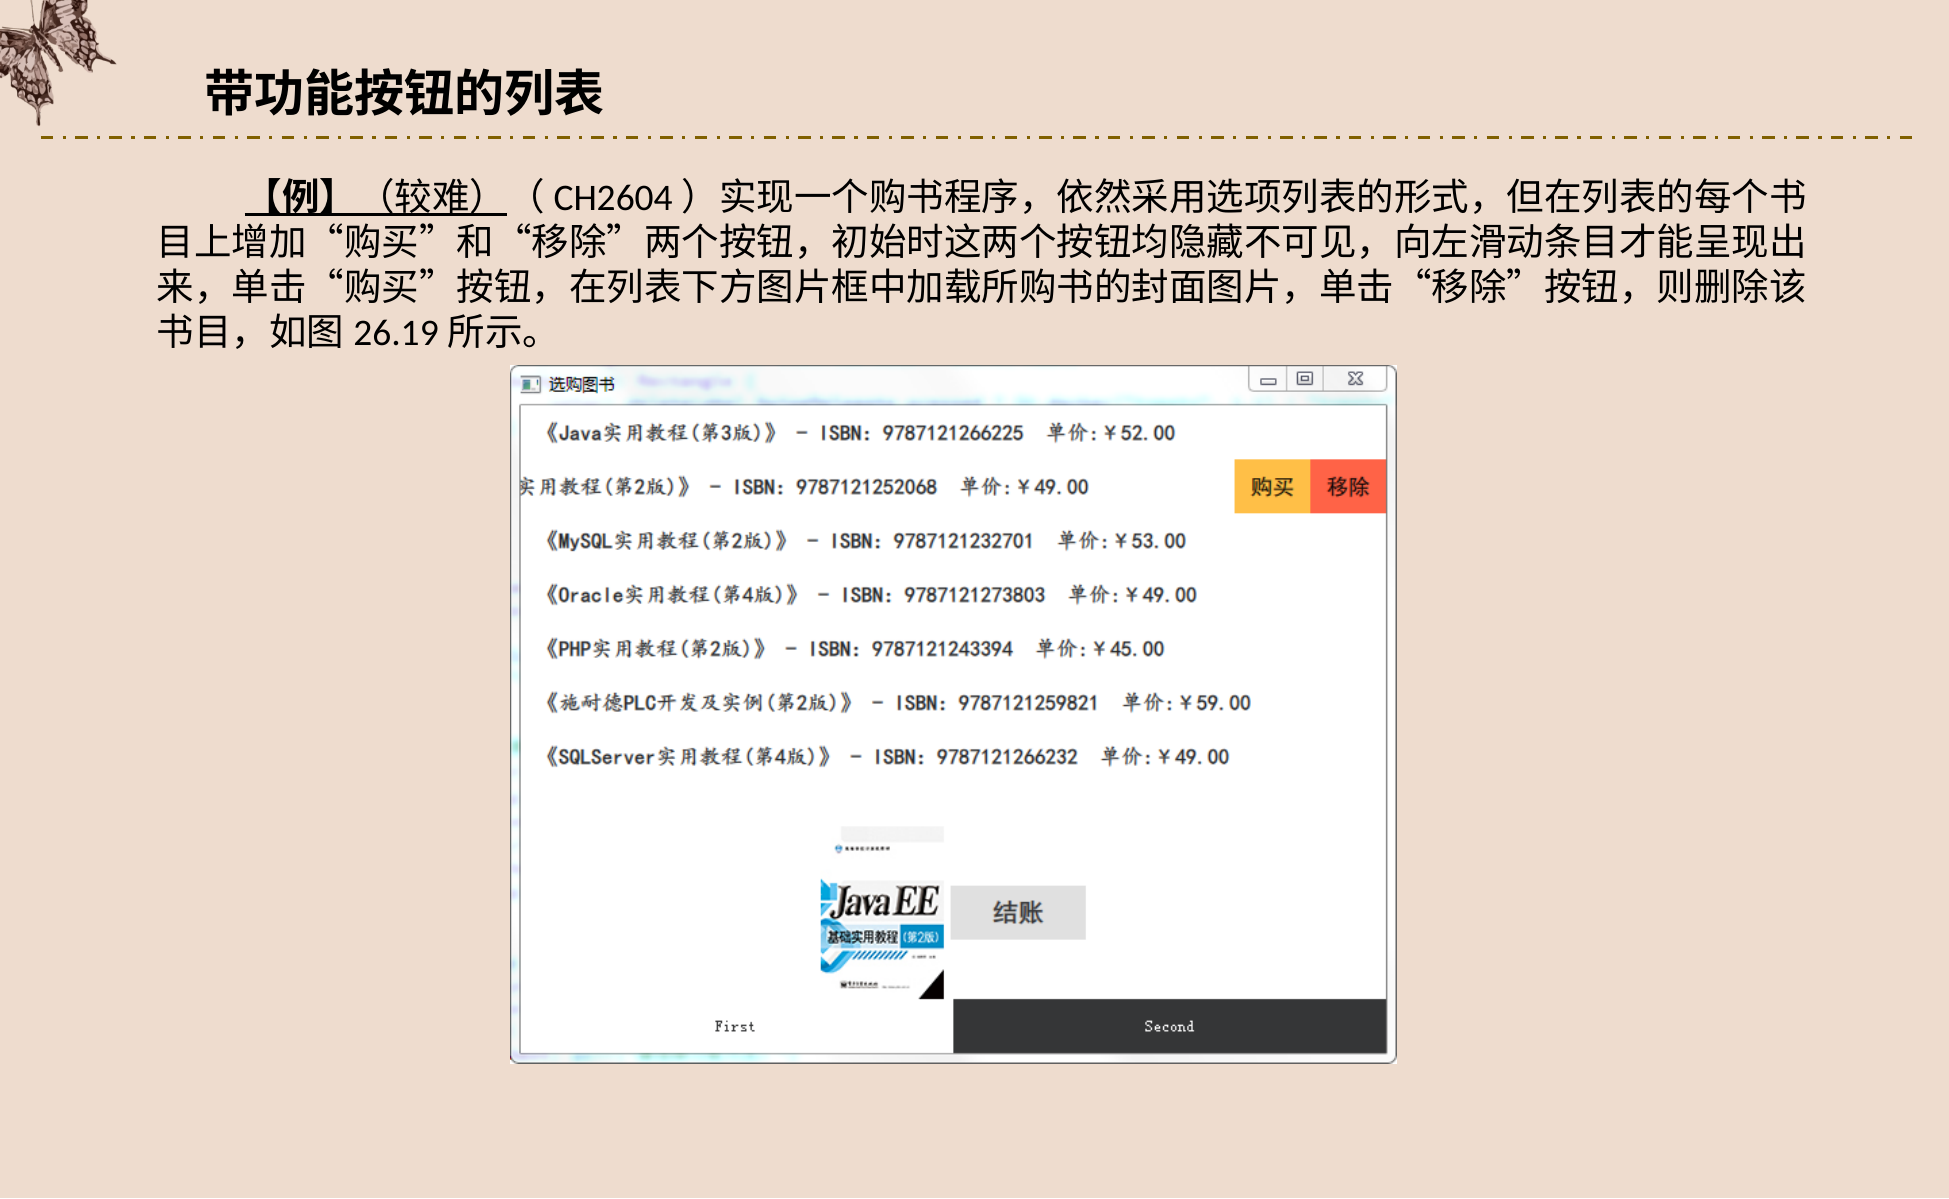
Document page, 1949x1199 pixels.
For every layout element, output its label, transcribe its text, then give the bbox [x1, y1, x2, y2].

text_box 带功能按钮的列表 [189, 53, 620, 129]
picture [510, 365, 1397, 1064]
text_box 【例】（较难）（CH2604）实现一个购书程序，依然采用选项列表的形式，但在列表的每个书目上增加“购买”和“移除”两个按钮，初始时这两个按钮均隐藏不可见，向左滑动条目才能呈现出来，单击“购买”按钮，在列表下方图片框中加载所购书的封面图片，单击“移除”按钮，则删除该书目，如图26.19所示。 [142, 165, 1835, 361]
picture [0, 0, 142, 138]
